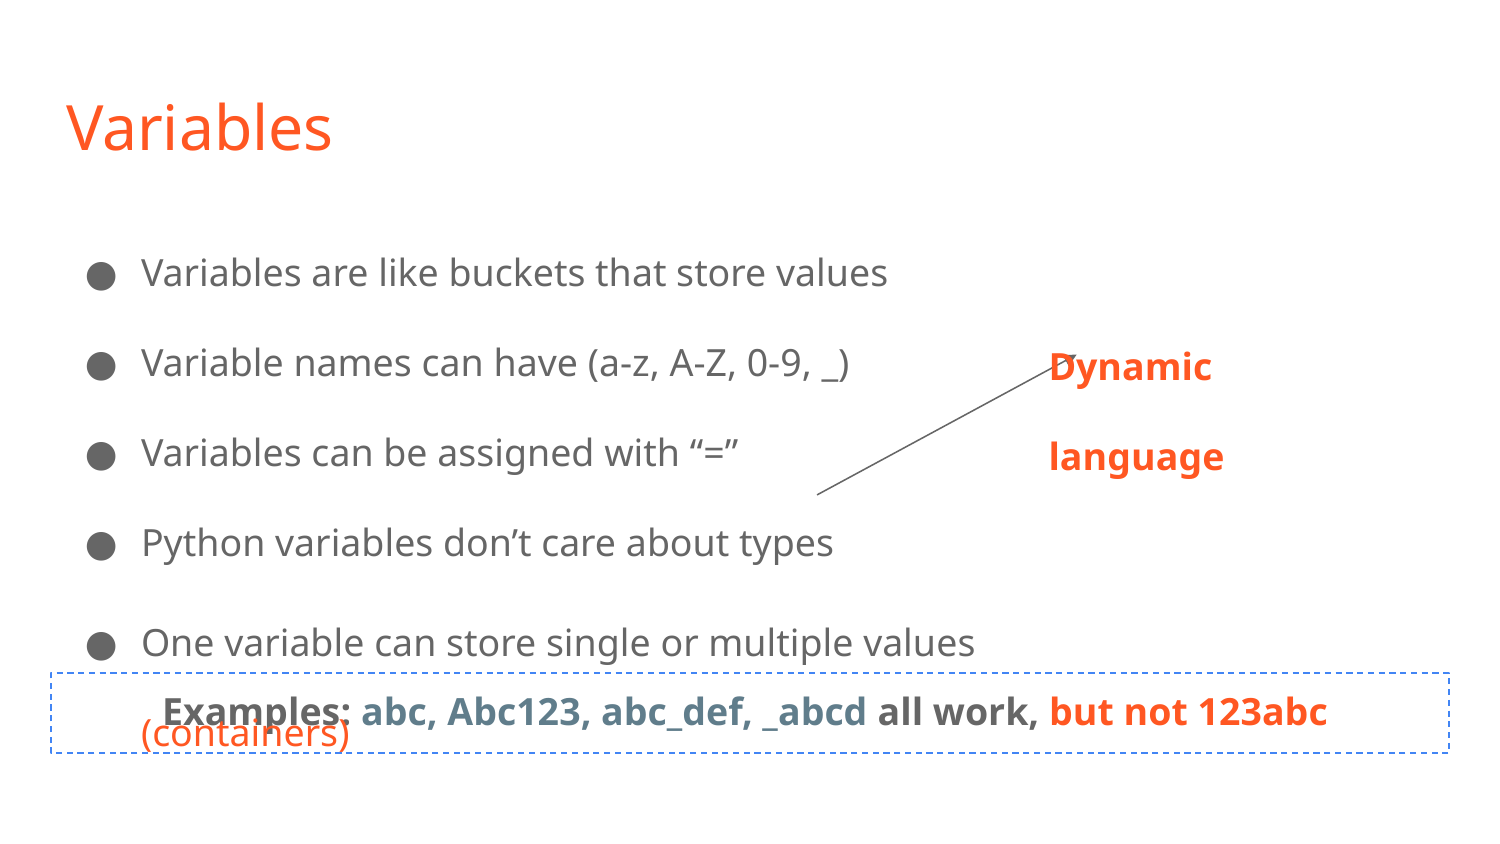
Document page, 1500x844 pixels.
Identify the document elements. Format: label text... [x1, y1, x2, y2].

text_box Examples: abc, Abc123, abc_def, _abcd all work, but not 123abc [51, 673, 1449, 754]
text_box One variable can store single or multiple values (containers) [51, 559, 1157, 670]
title Variables [51, 72, 1449, 167]
list Variables are like buckets that store values Variable names can have (a-z, A-Z, 0-9, _) Variables can be assigned with “=” Python variables don’t care about types [51, 189, 949, 535]
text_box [816, 282, 1411, 496]
